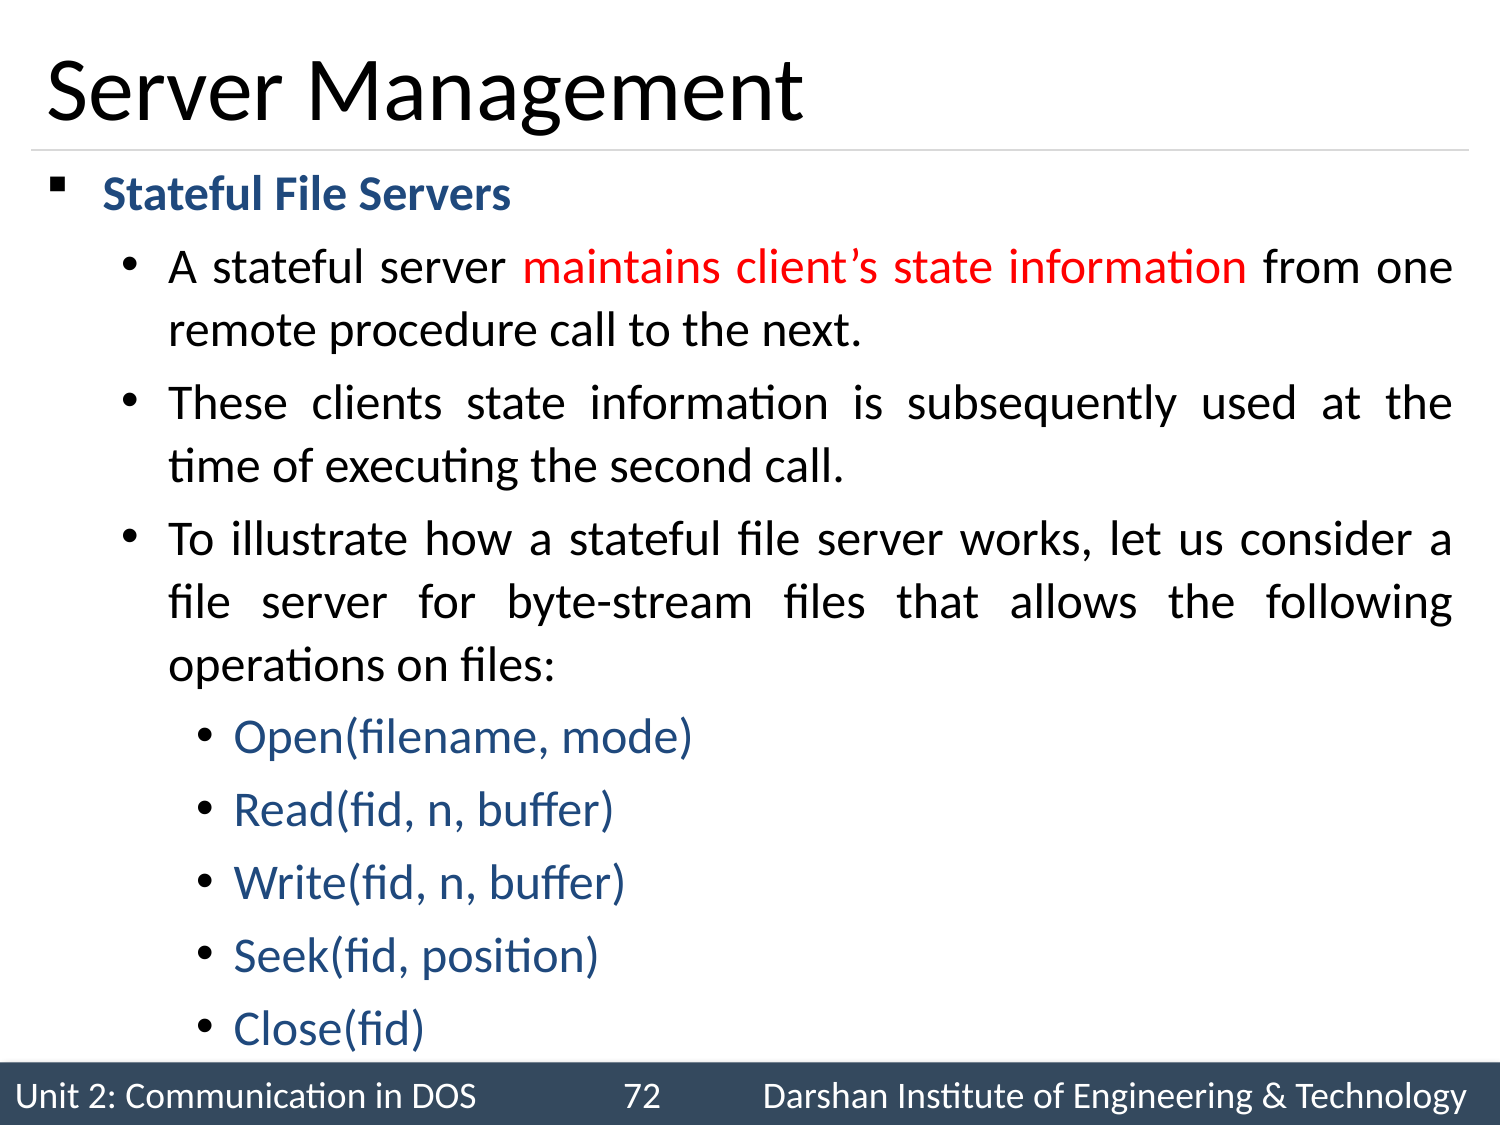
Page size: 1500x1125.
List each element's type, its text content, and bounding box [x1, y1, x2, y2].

list Stateful File Servers A stateful server maintains client’s state information from one remote procedure call to the next. These clients state information is subsequently used at the time of executing the second call. To illustrate how a stateful file server works, let us consider a file server for byte-stream files that allows the following operations on files: Open(filename, mode) Read(fid, n, buffer) Write(fid, n, buffer) Seek(fid, position) Close(fid) [31, 149, 1469, 1063]
title Server Management [31, 17, 1469, 149]
